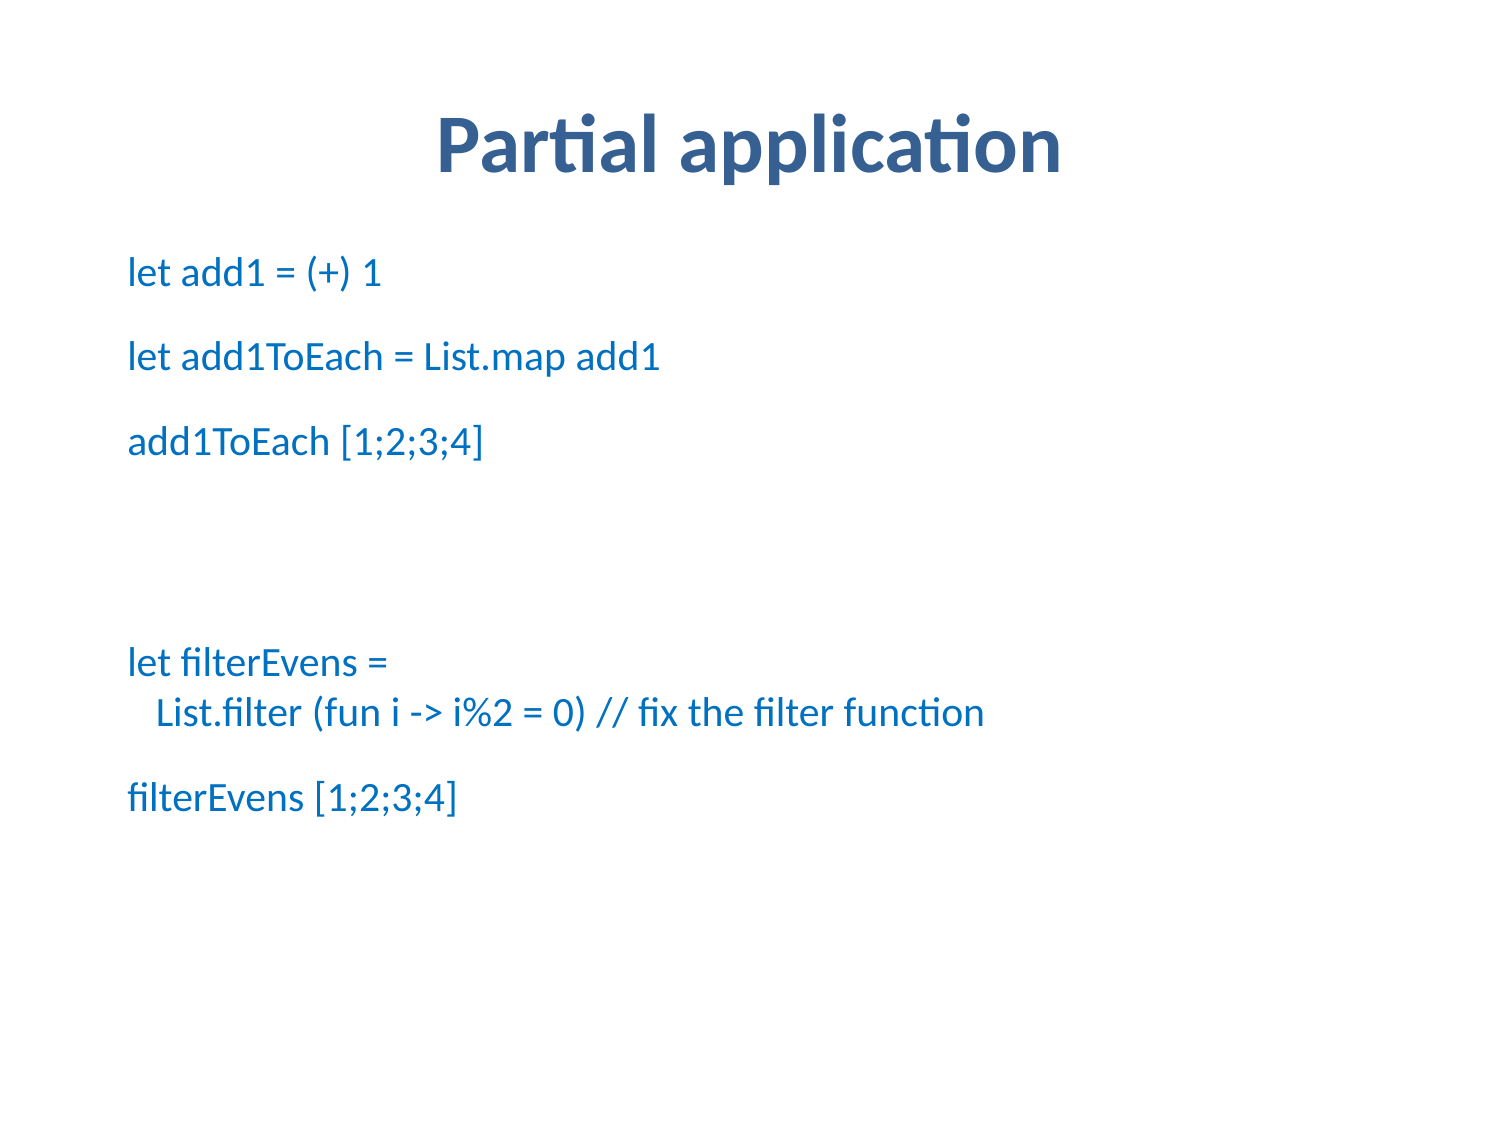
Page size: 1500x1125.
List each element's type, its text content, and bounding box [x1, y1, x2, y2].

text_box let add1 = (+) 1 [112, 237, 663, 303]
text_box let filterEvens = List.filter (fun i -> i%2 = 0) // fix the filter function [112, 627, 1263, 743]
text_box let add1ToEach = List.map add1 [112, 321, 900, 387]
title Partial application [75, 45, 1425, 233]
text_box filterEvens [1;2;3;4] [112, 762, 663, 828]
text_box add1ToEach [1;2;3;4] [112, 406, 663, 471]
